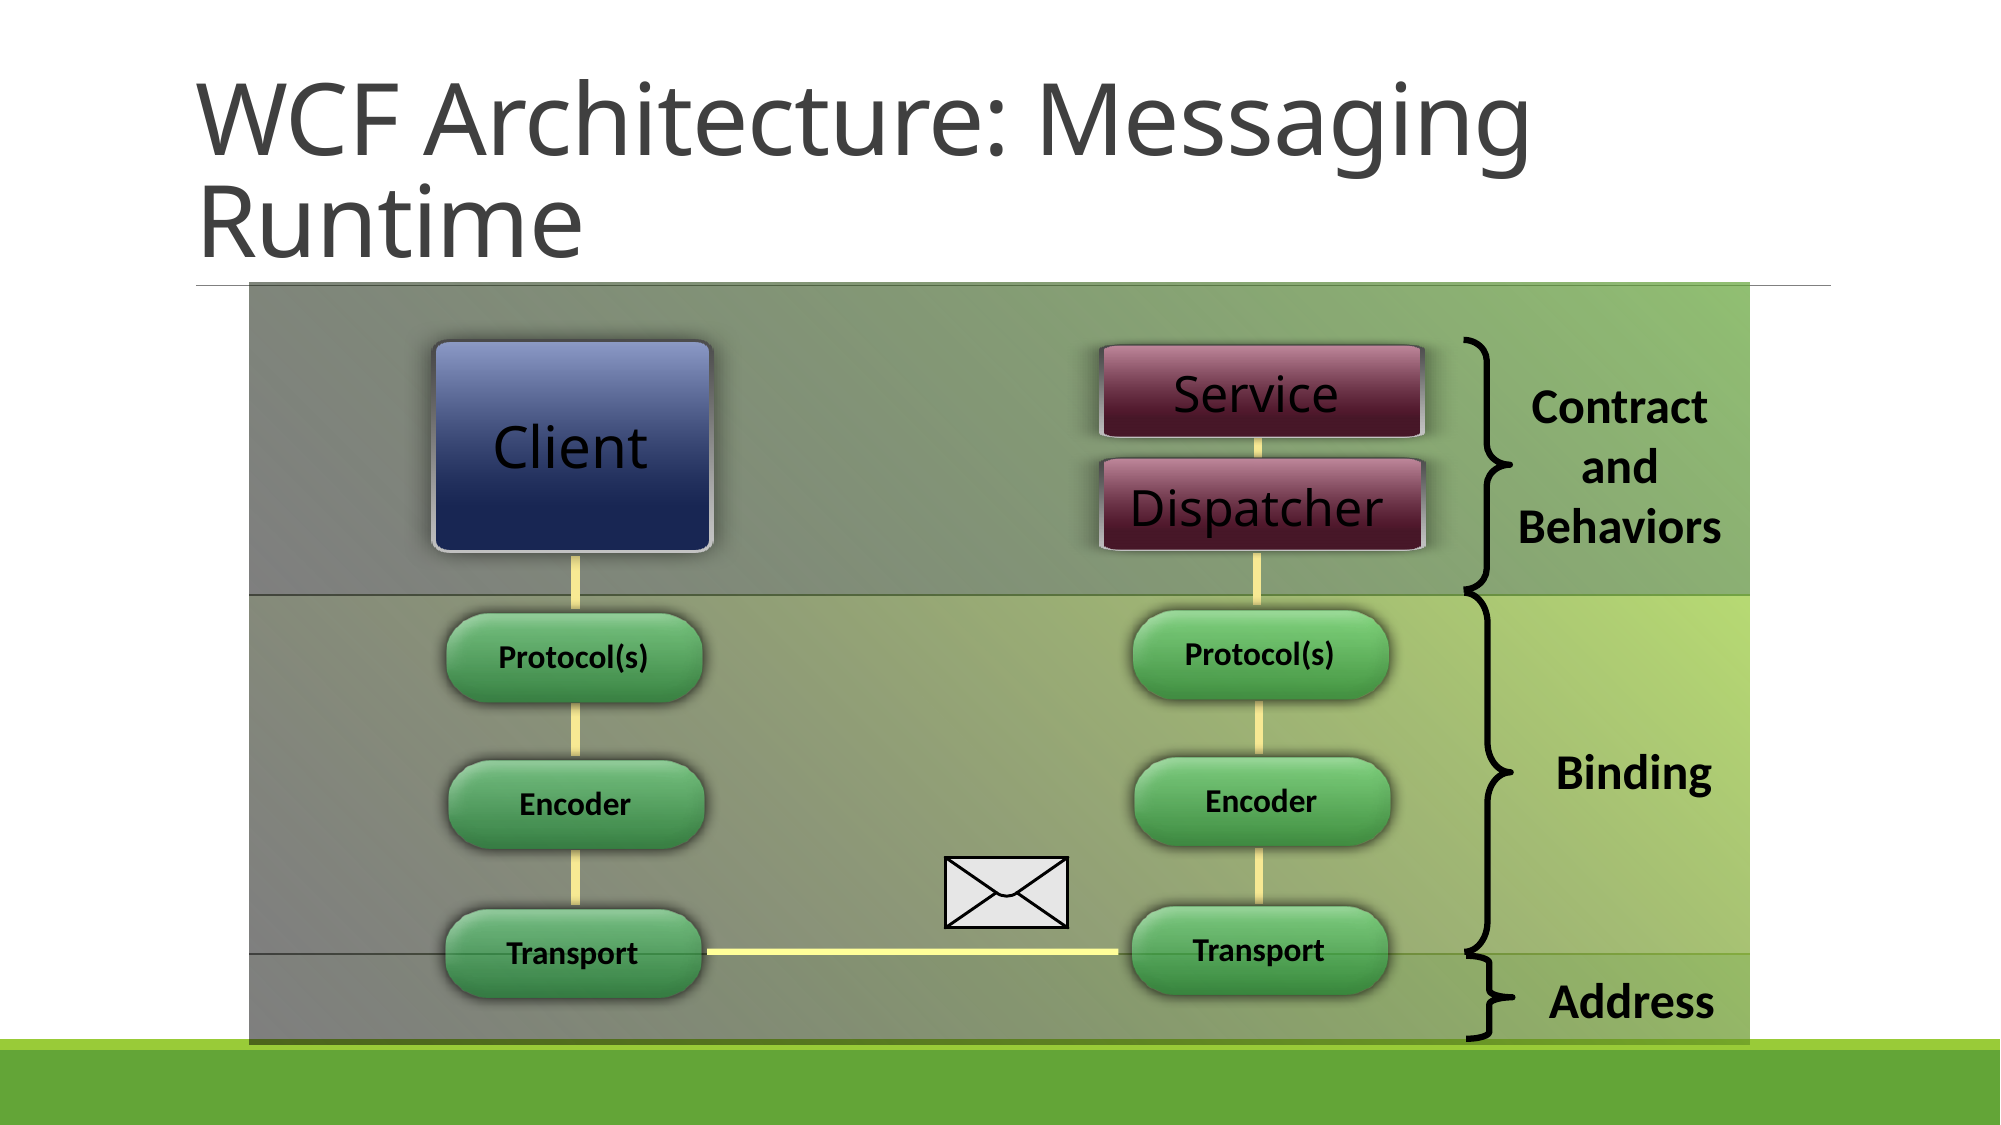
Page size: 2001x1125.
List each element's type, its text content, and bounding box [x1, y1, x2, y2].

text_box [1116, 595, 1406, 714]
text_box [1464, 592, 1511, 952]
text_box [249, 282, 1750, 596]
text_box [1463, 340, 1503, 590]
picture [403, 319, 743, 572]
picture [1067, 449, 1459, 560]
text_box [933, 852, 1083, 952]
text_box [1466, 955, 1513, 1039]
text_box [580, 596, 1255, 951]
text_box Contract and Behaviors [1503, 365, 1737, 561]
text_box Address [1533, 960, 1730, 1036]
title WCF Architecture: Messaging Runtime [180, 47, 1830, 285]
text_box [249, 955, 1750, 1045]
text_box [430, 598, 719, 718]
text_box [249, 596, 571, 955]
text_box Binding [1541, 731, 1728, 807]
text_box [429, 893, 718, 1013]
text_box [1115, 890, 1405, 1010]
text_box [1118, 741, 1407, 861]
picture [1067, 335, 1458, 446]
text_box [1263, 596, 1750, 955]
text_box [431, 744, 721, 864]
